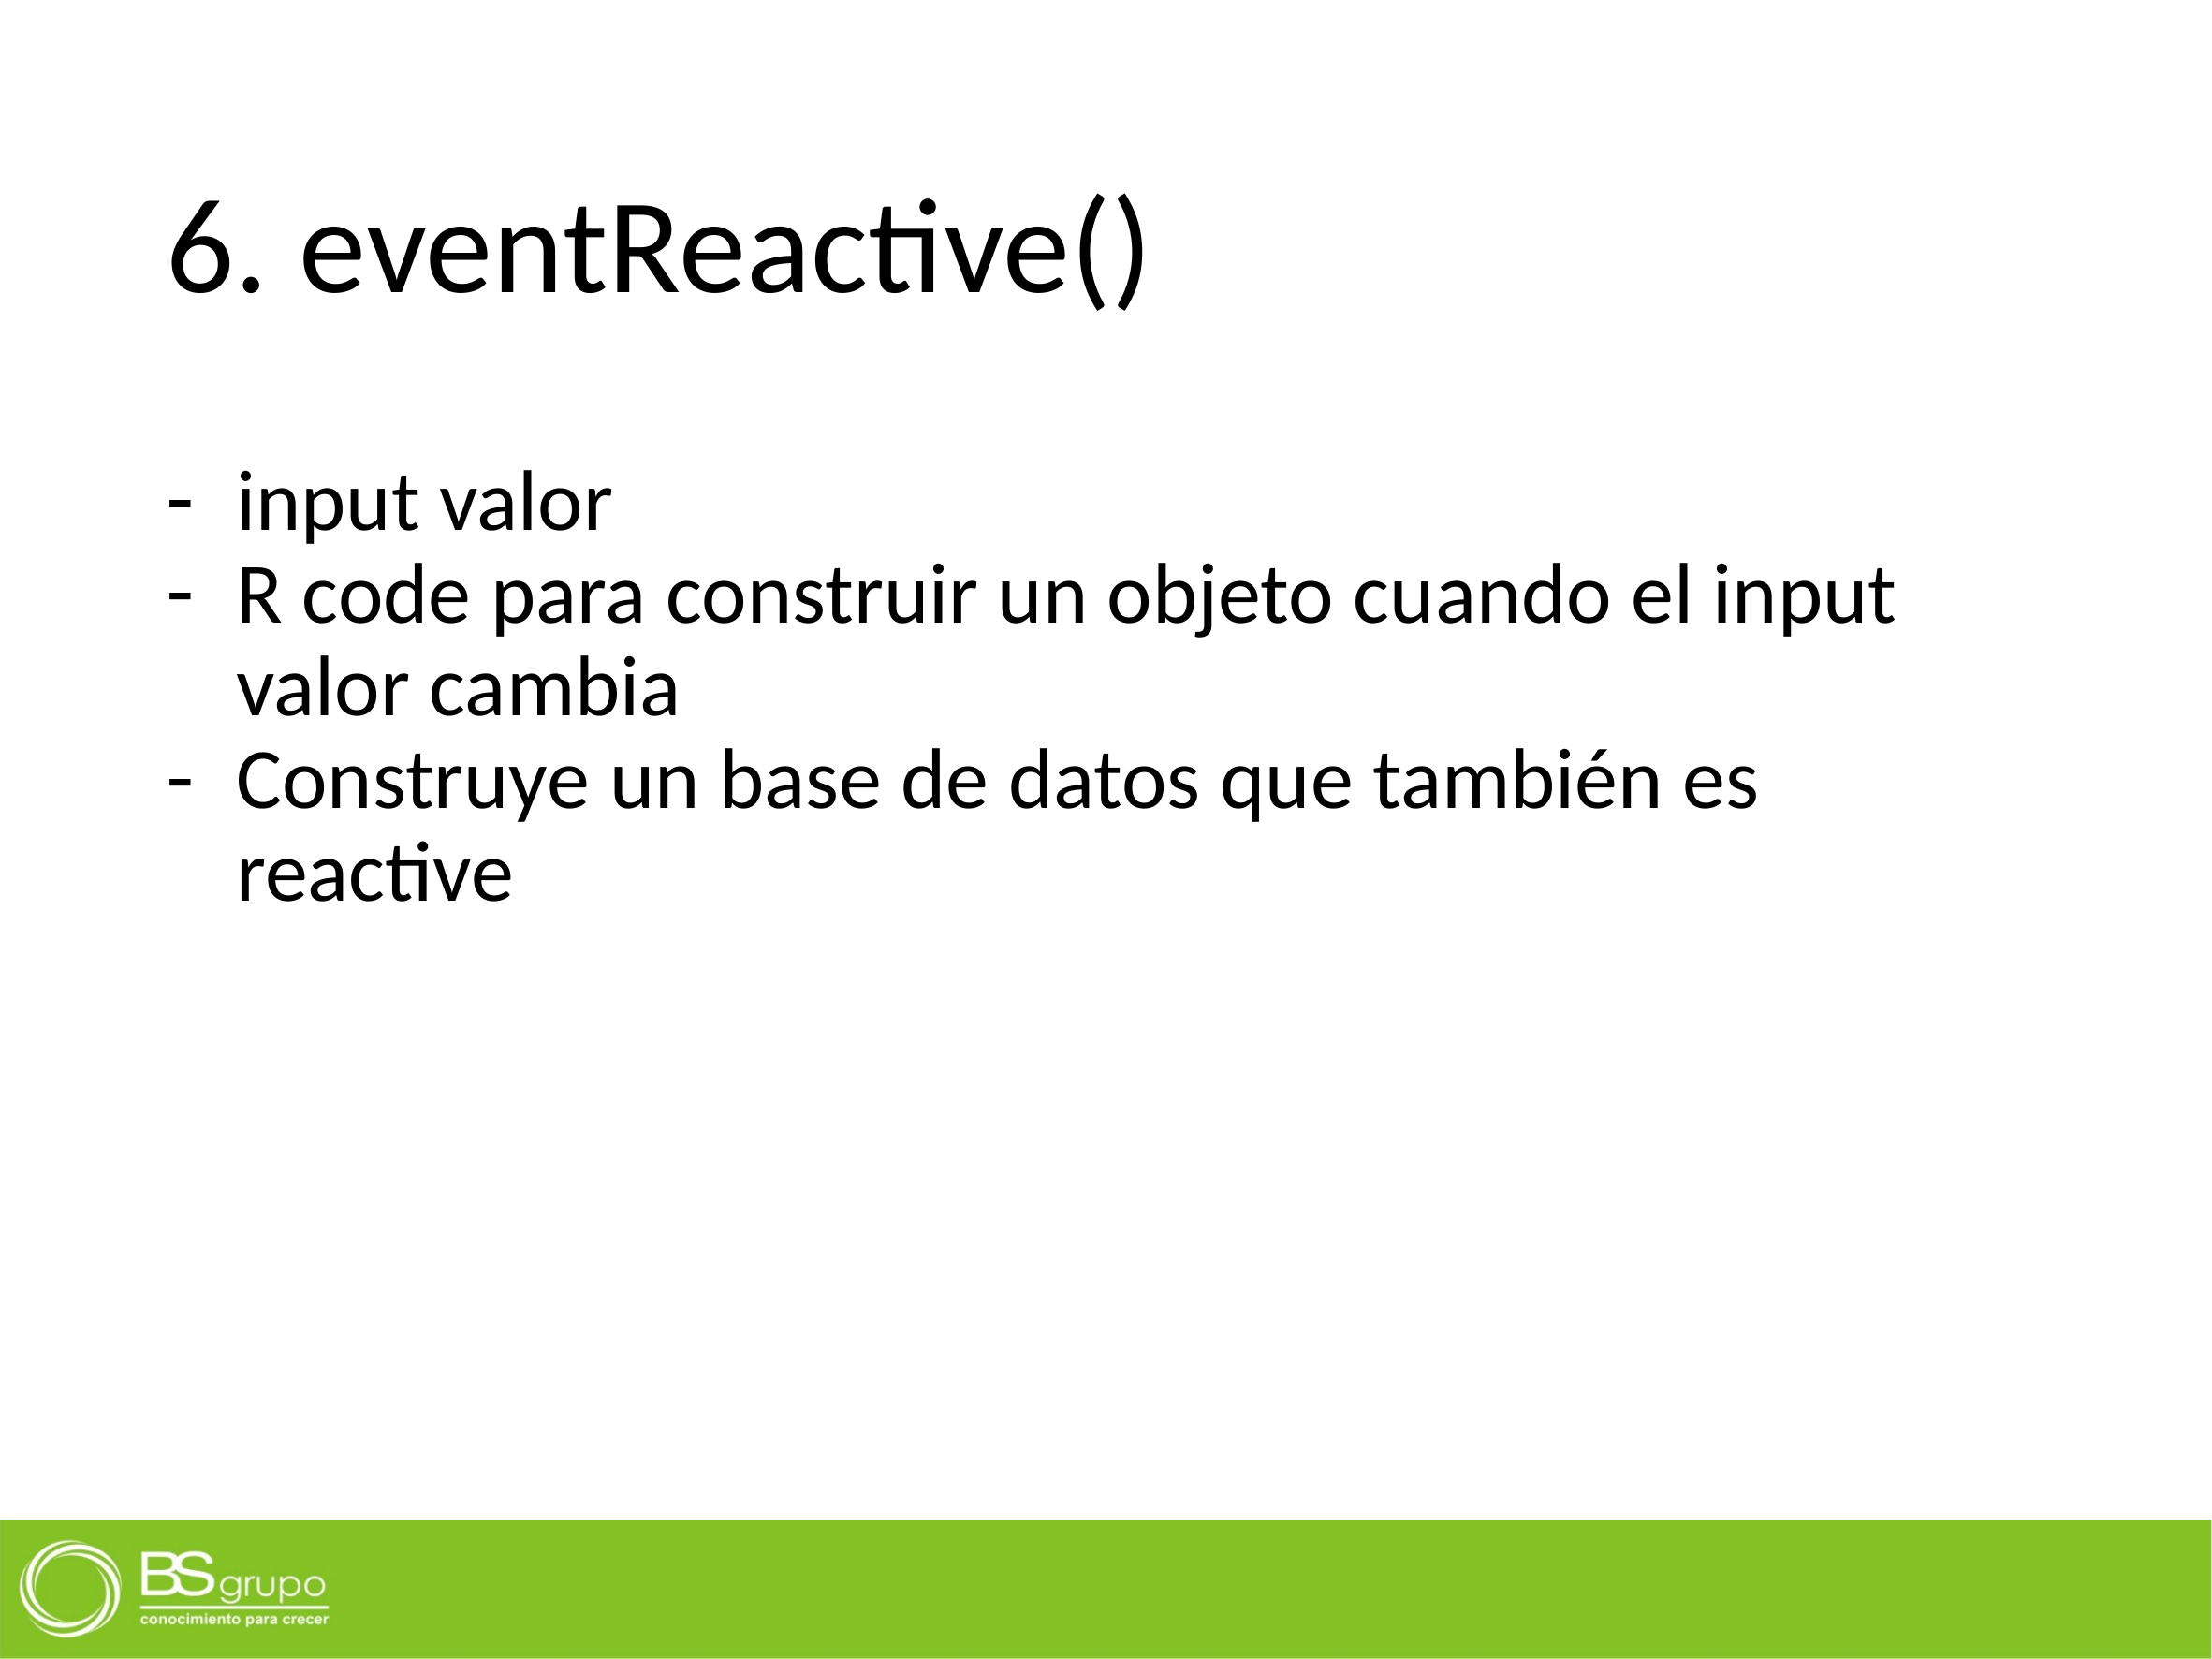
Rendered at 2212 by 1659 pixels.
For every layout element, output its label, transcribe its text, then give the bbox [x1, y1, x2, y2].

picture [0, 1520, 2212, 1659]
title 6. eventReactive() [152, 88, 2059, 409]
list input valor R code para construir un objeto cuando el input valor cambia Construye un base de datos que también es reactive [152, 441, 2059, 1494]
